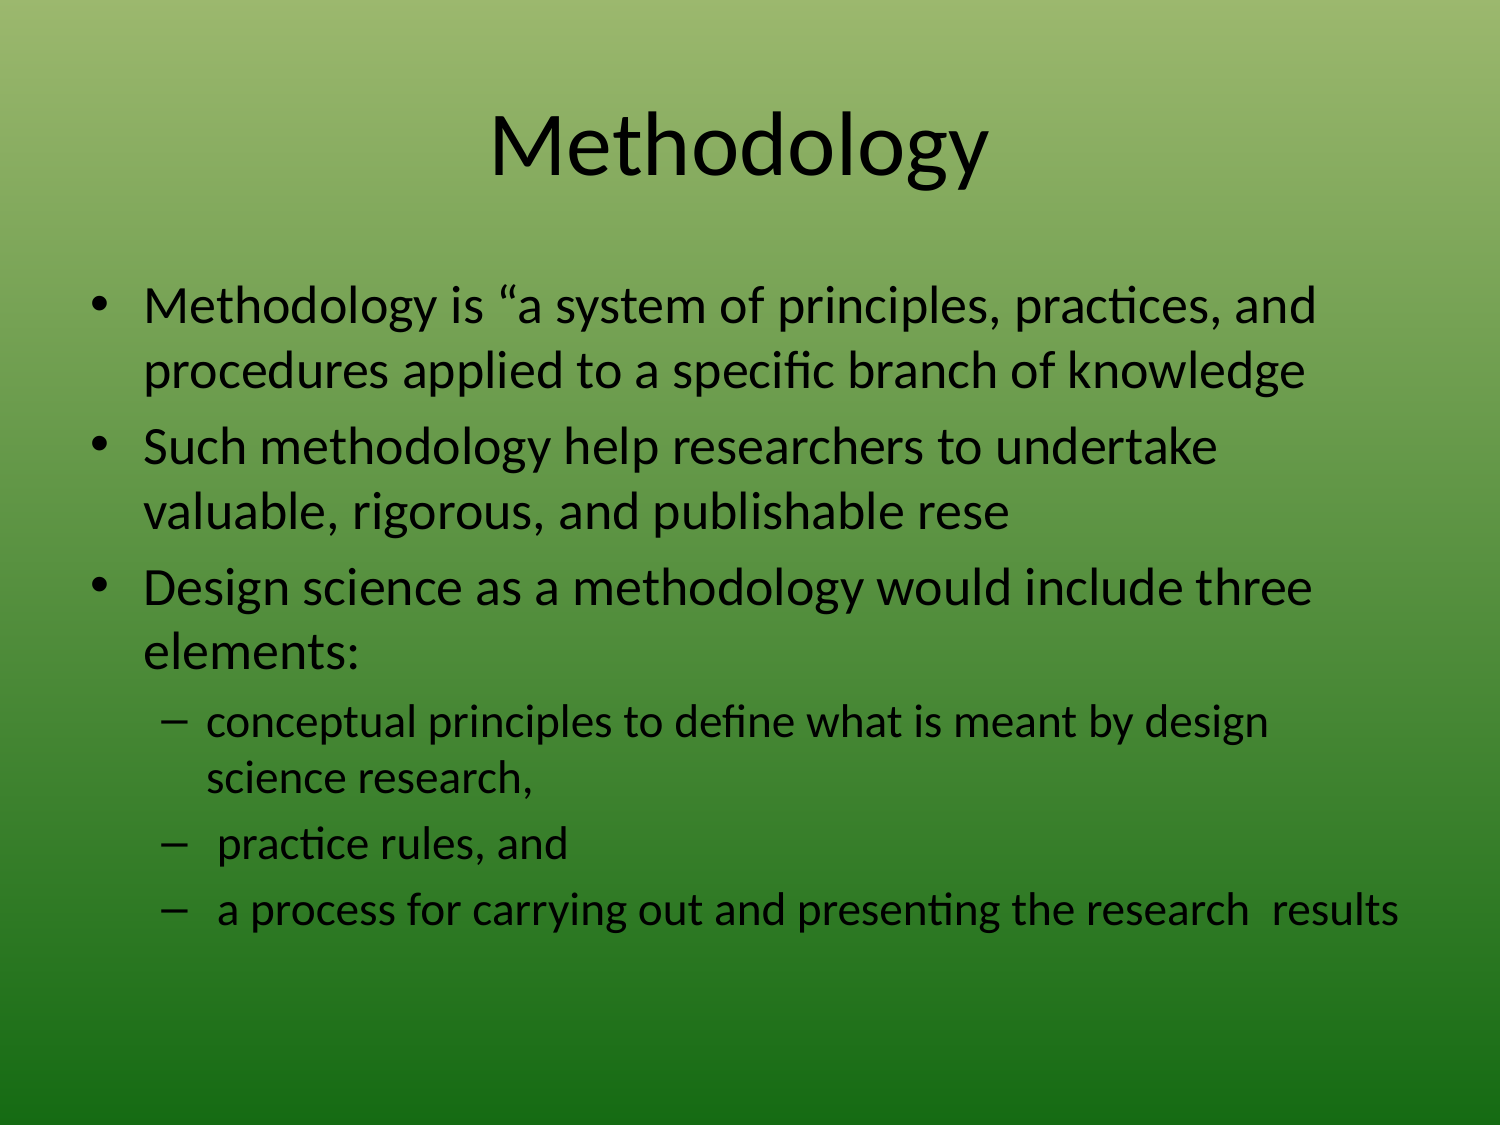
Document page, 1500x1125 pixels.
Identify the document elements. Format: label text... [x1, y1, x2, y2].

title Methodology [75, 45, 1425, 233]
list Methodology is “a system of principles, practices, and procedures applied to a specific branch of knowledge Such methodology help researchers to undertake valuable, rigorous, and publishable rese Design science as a methodology would include three elements: conceptual principles to define what is meant by design science research, practice rules, and a process for carrying out and presenting the research results [75, 262, 1425, 1005]
